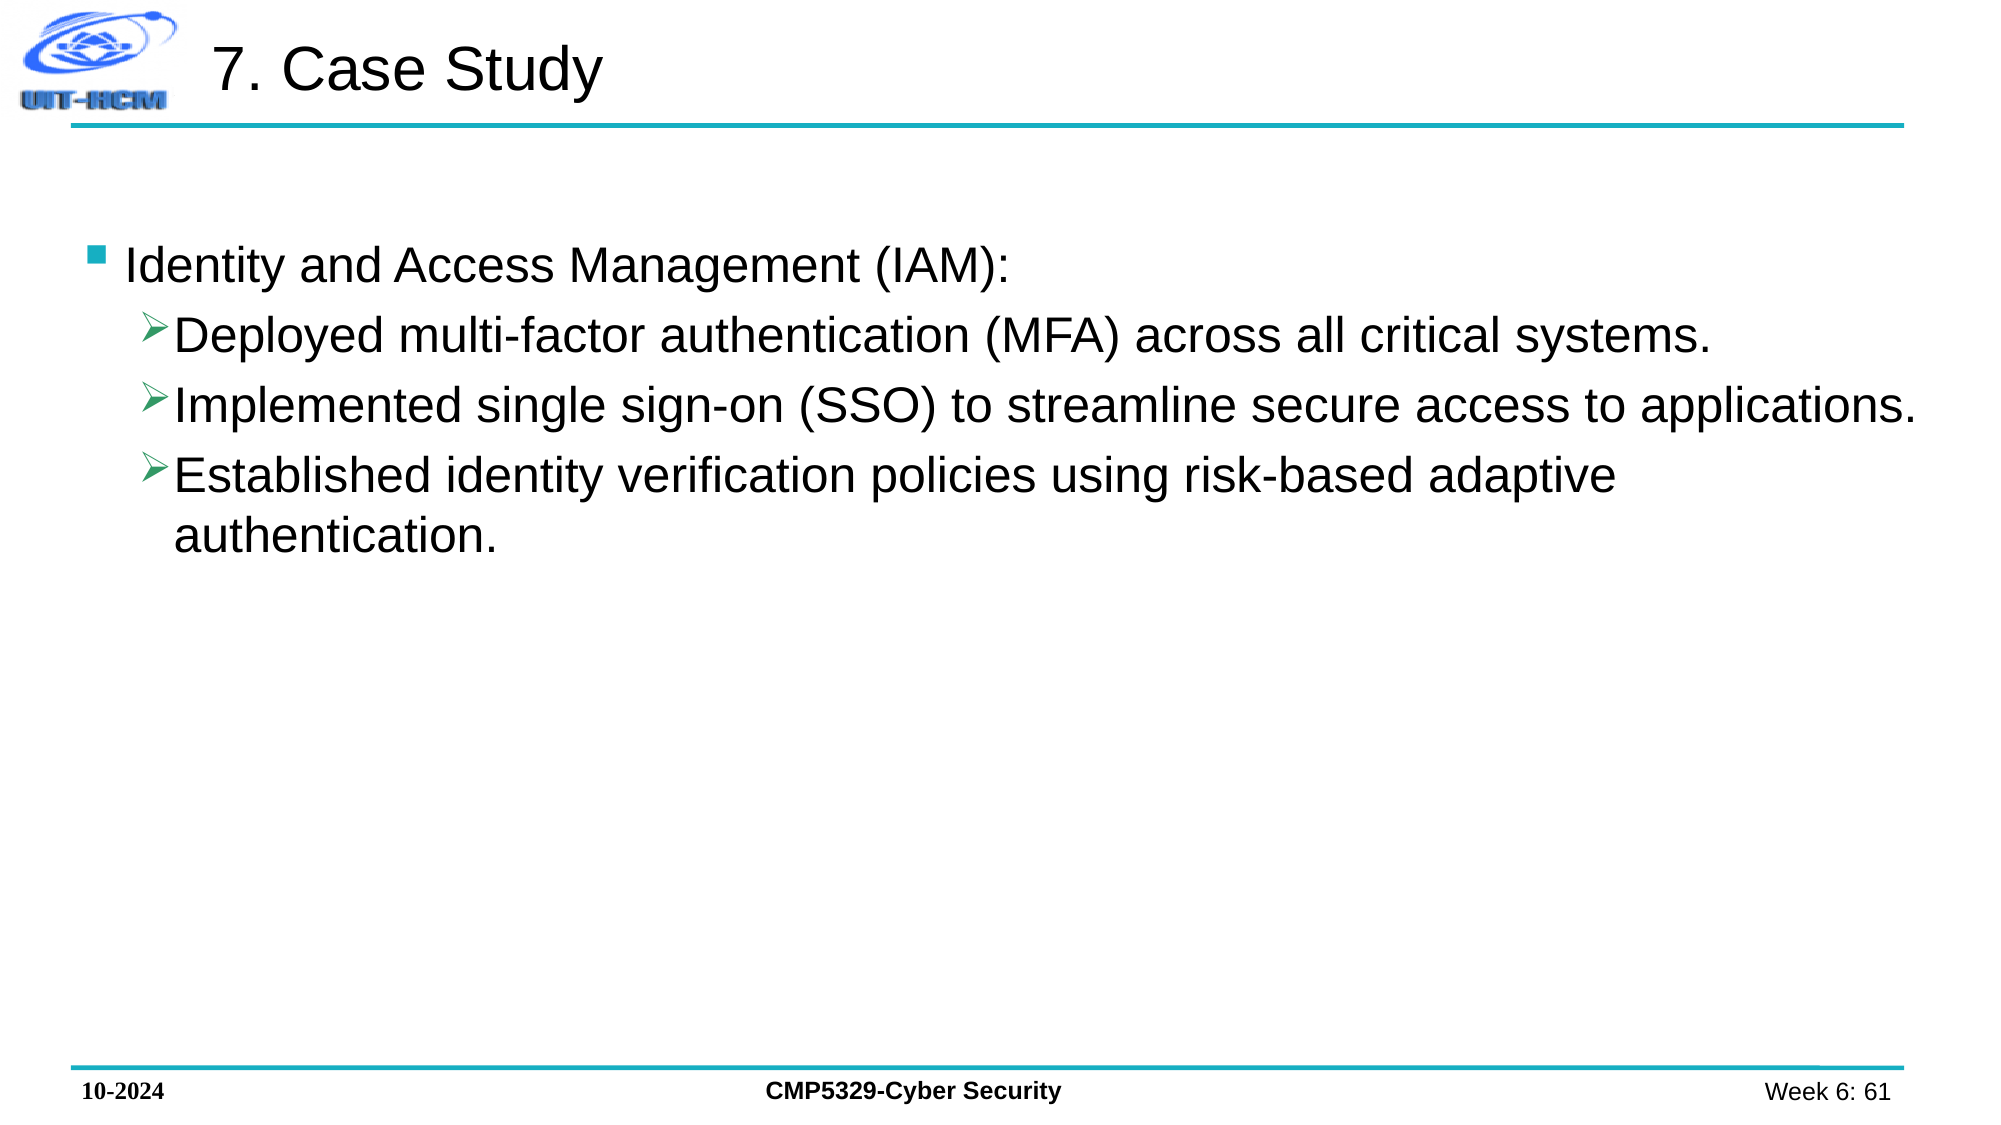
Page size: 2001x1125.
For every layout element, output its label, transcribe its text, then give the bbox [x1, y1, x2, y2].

picture [1, 0, 196, 120]
title 7. Case Study [196, 0, 1804, 130]
list Identity and Access Management (IAM): Deployed multi-factor authentication (MFA) across all critical systems. Implemented single sign-on (SSO) to streamline secure access to applications. Established identity verification policies using risk-based adaptive authentication. [67, 155, 1945, 1047]
